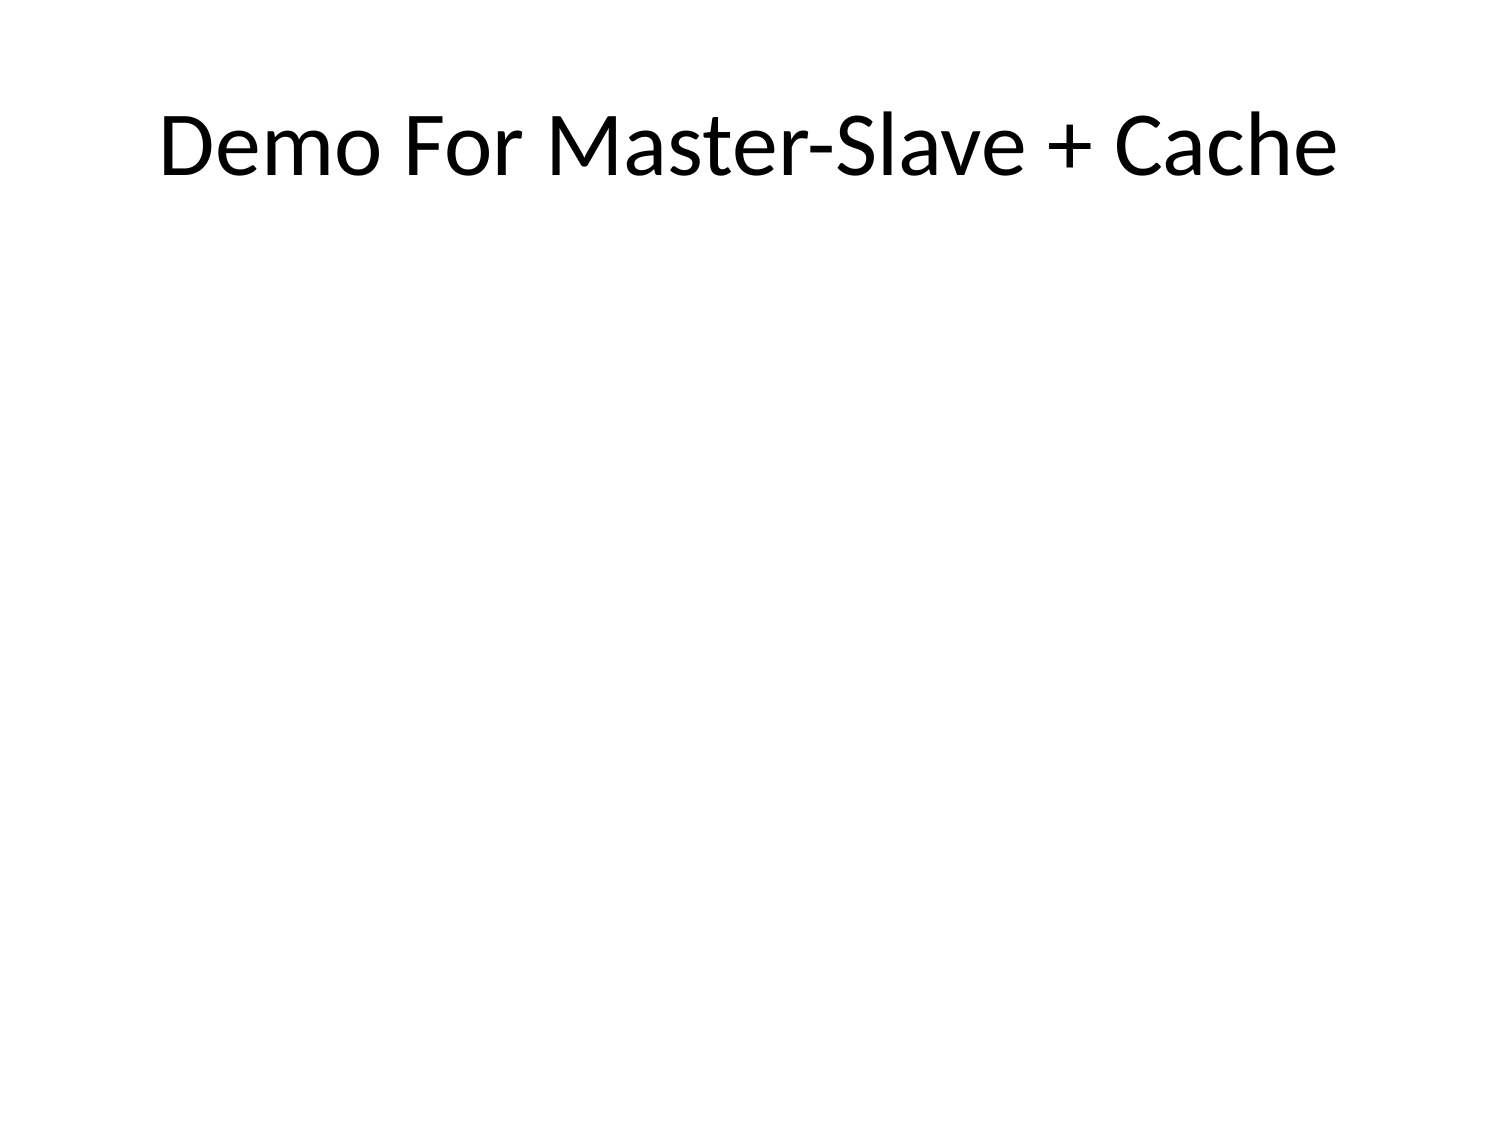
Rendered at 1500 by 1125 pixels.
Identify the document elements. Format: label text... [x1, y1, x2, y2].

title Demo For Master-Slave + Cache [75, 45, 1425, 233]
